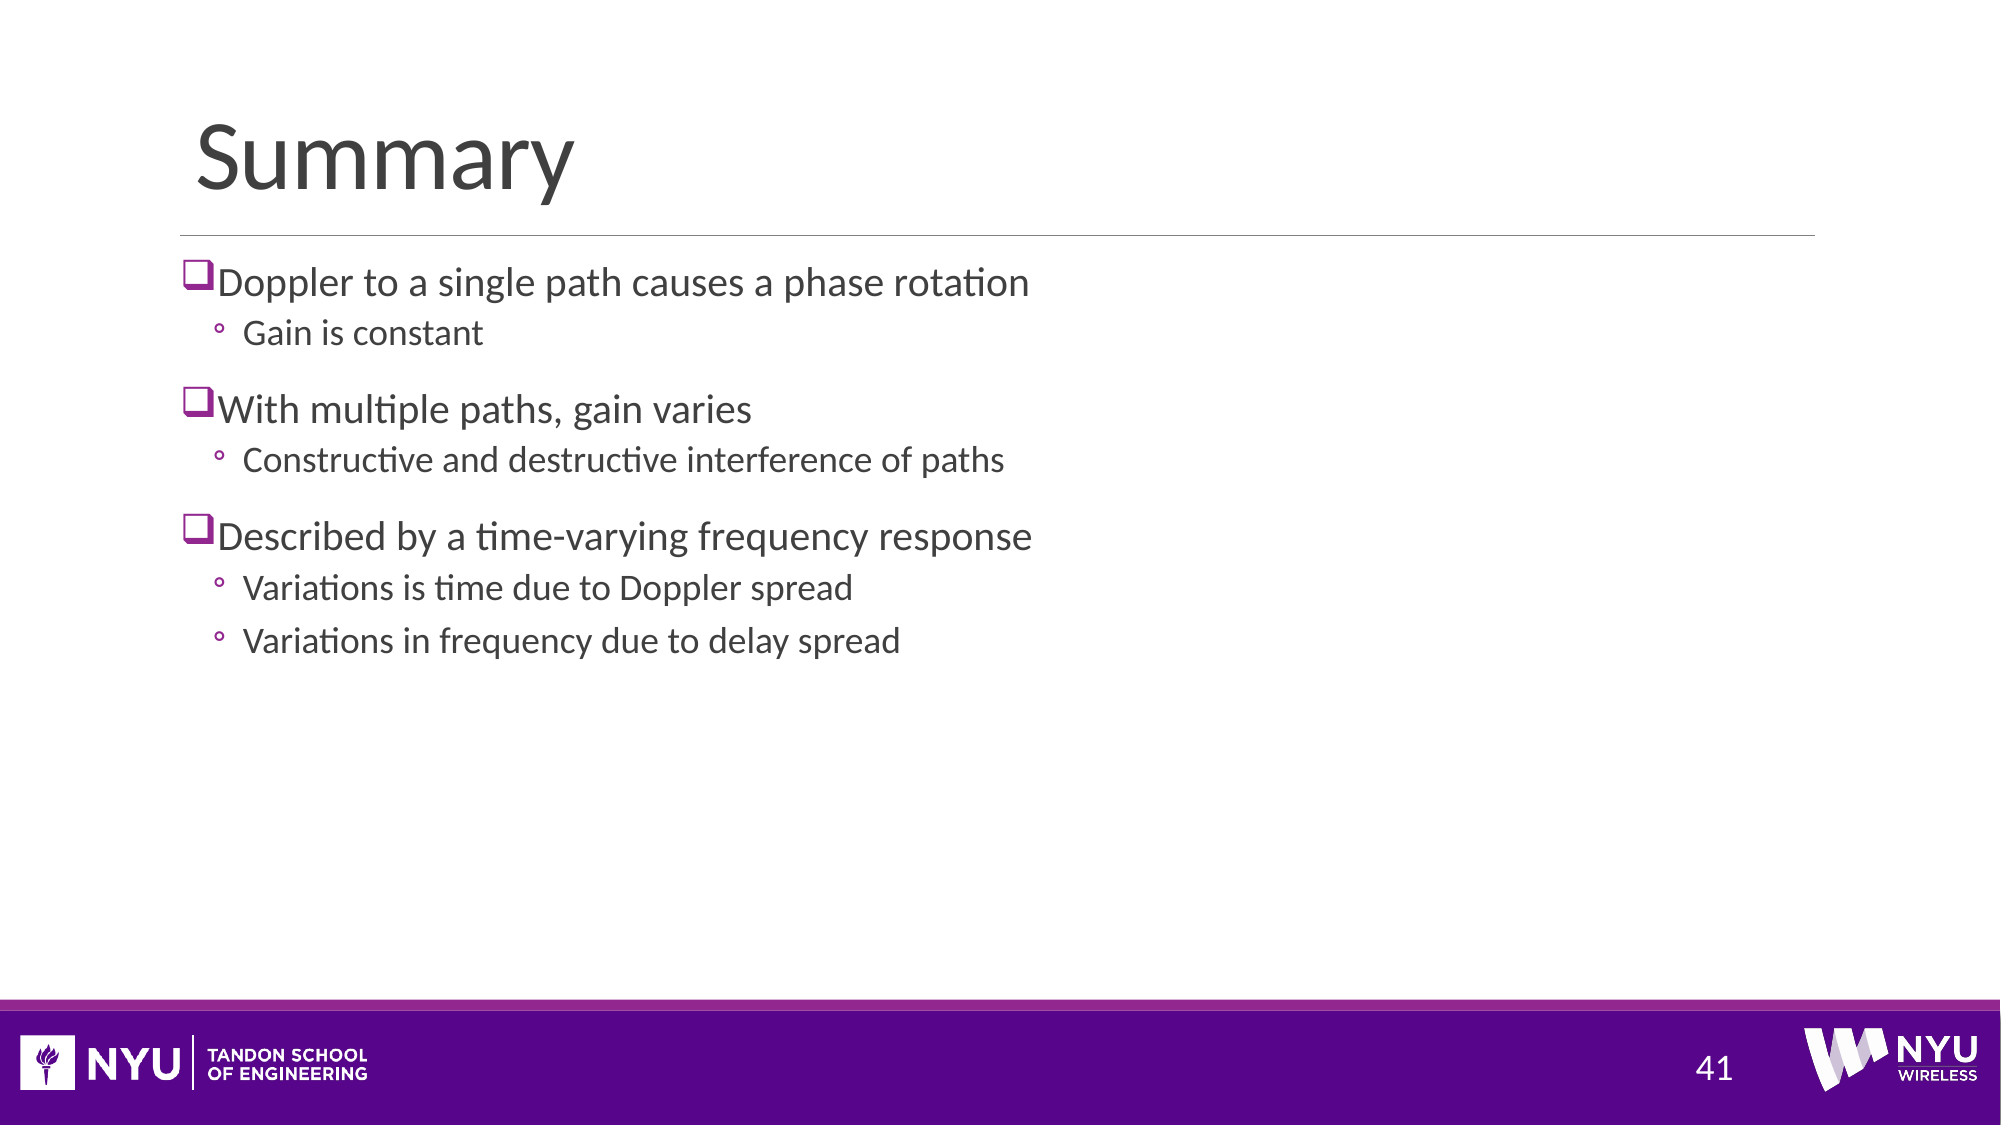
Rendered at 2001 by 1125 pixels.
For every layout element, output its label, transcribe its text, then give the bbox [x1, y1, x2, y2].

title Summary [180, 47, 1830, 218]
slide_number 41 [1533, 1035, 1749, 1096]
